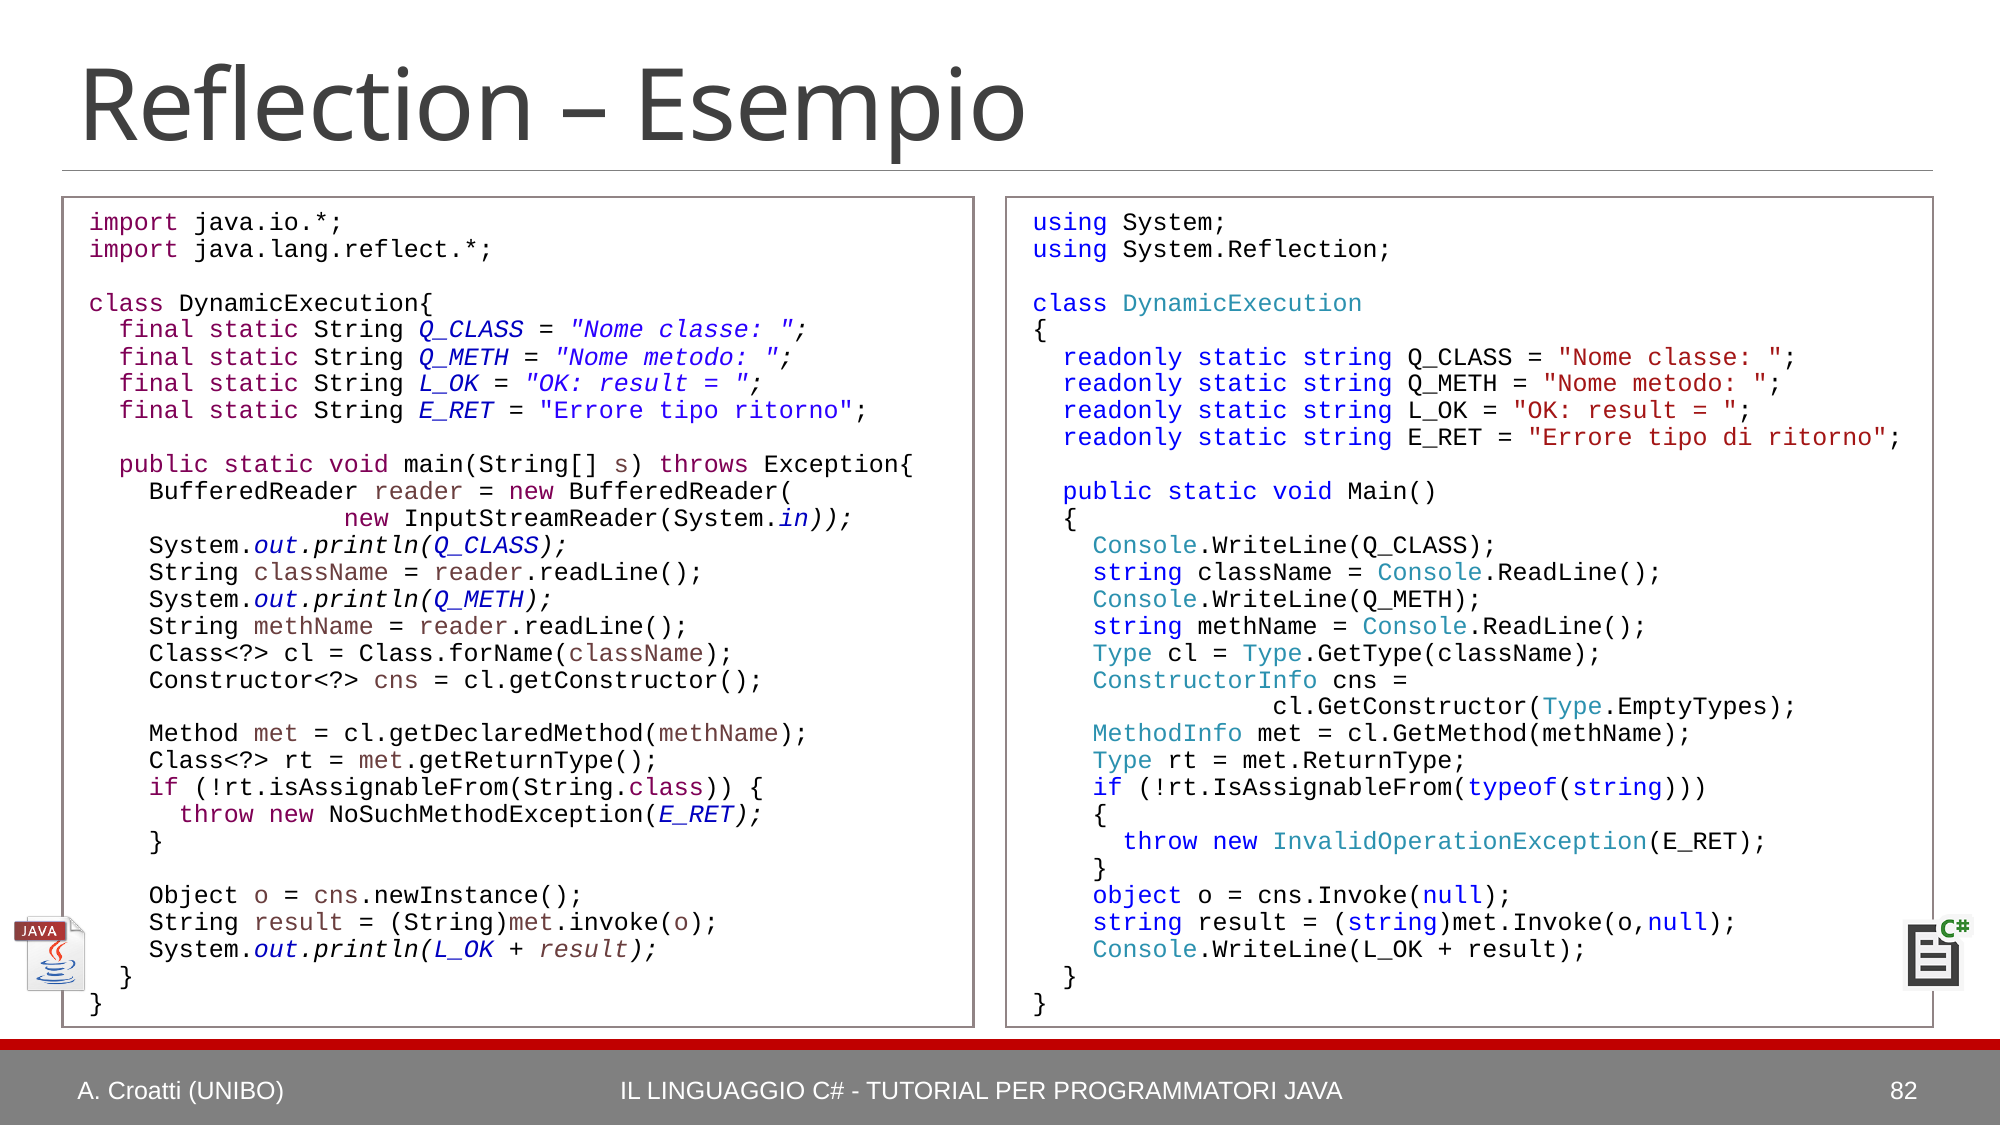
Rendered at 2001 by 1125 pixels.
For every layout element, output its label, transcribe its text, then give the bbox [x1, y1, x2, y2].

slide_number A. Croatti (UNIBO) [62, 1059, 339, 1120]
list import java.io.*; import java.lang.reflect.*; class DynamicExecution{ final static String Q_CLASS = "Nome classe: "; final static String Q_METH = "Nome metodo: "; final static String L_OK = "OK: result = "; final static String E_RET = "Errore tipo ritorno"; public static void main(String[] s) throws Exception{ BufferedReader reader = new BufferedReader( new InputStreamReader(System.in)); System.out.println(Q_CLASS); String className = reader.readLine(); System.out.println(Q_METH); String methName = reader.readLine(); Class<?> cl = Class.forName(className); Constructor<?> cns = cl.getConstructor(); Method met = cl.getDeclaredMethod(methName); Class<?> rt = met.getReturnType(); if (!rt.isAssignableFrom(String.class)) { throw new NoSuchMethodException(E_RET); } Object o = cns.newInstance(); String result = (String)met.invoke(o); System.out.println(L_OK + result); } } [61, 196, 975, 1028]
picture [9, 914, 90, 994]
list using System; using System.Reflection; class DynamicExecution { readonly static string Q_CLASS = "Nome classe: "; readonly static string Q_METH = "Nome metodo: "; readonly static string L_OK = "OK: result = "; readonly static string E_RET = "Errore tipo di ritorno"; public static void Main() { Console.WriteLine(Q_CLASS); string className = Console.ReadLine(); Console.WriteLine(Q_METH); string methName = Console.ReadLine(); Type cl = Type.GetType(className); ConstructorInfo cns = cl.GetConstructor(Type.EmptyTypes); MethodInfo met = cl.GetMethod(methName); Type rt = met.ReturnType; if (!rt.IsAssignableFrom(typeof(string))) { throw new InvalidOperationException(E_RET); } object o = cns.Invoke(null); string result = (string)met.Invoke(o,null); Console.WriteLine(L_OK + result); } } [1005, 196, 1934, 1028]
title Reflection – Esempio [62, 47, 1933, 169]
picture [1891, 914, 1975, 997]
footer Il Linguaggio C# - Tutorial per Programmatori Java [339, 1059, 1624, 1120]
slide_number 82 [1624, 1059, 1933, 1120]
